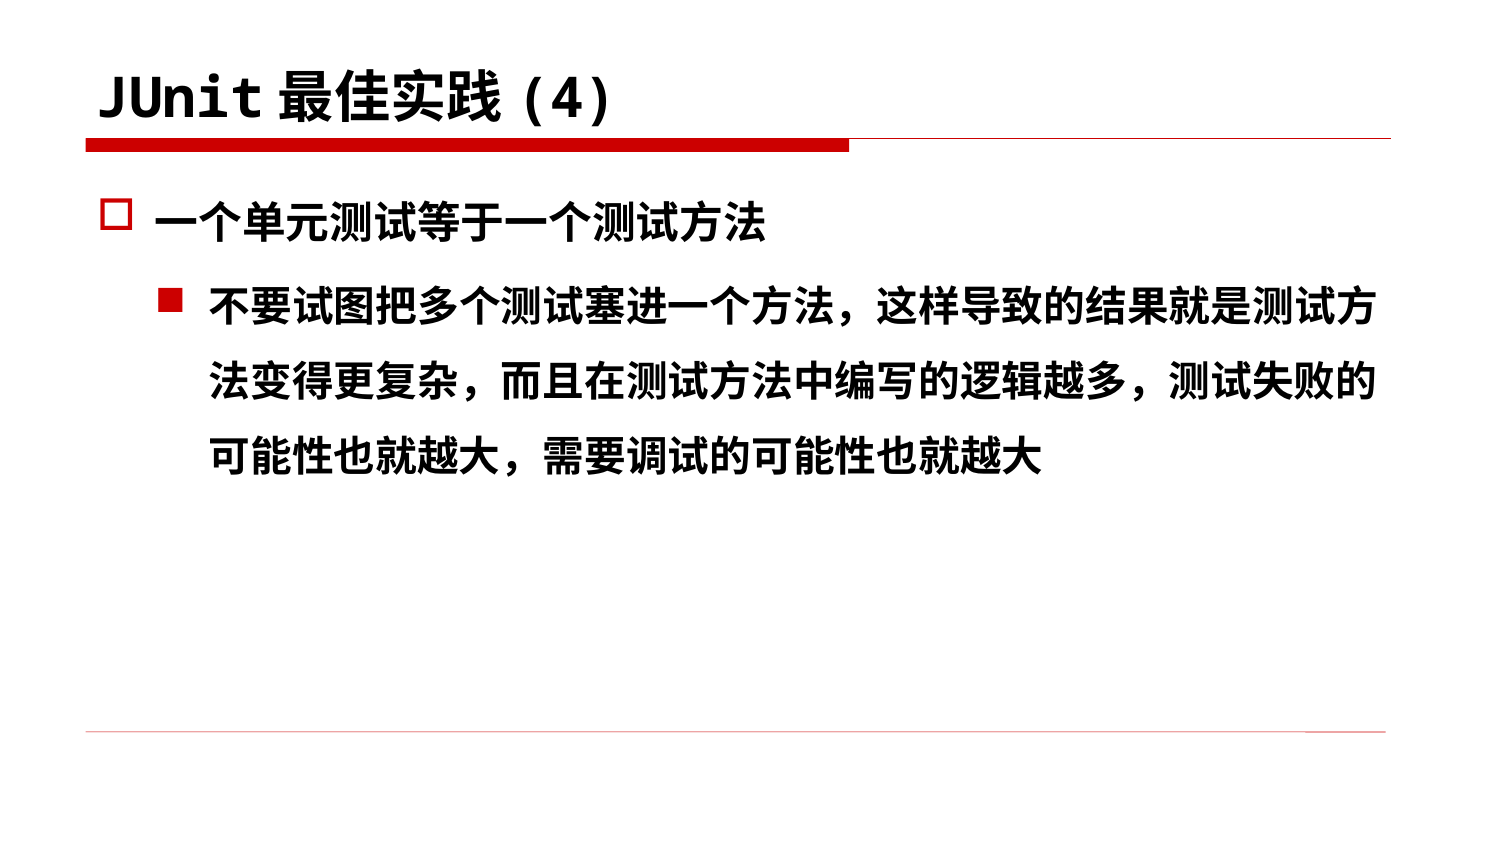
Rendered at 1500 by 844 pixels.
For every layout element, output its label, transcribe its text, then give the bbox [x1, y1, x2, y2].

title JUnit最佳实践(4) [84, 32, 1397, 134]
list 一个单元测试等于一个测试方法 不要试图把多个测试塞进一个方法，这样导致的结果就是测试方法变得更复杂，而且在测试方法中编写的逻辑越多，测试失败的可能性也就越大，需要调试的可能性也就越大 [85, 162, 1399, 688]
